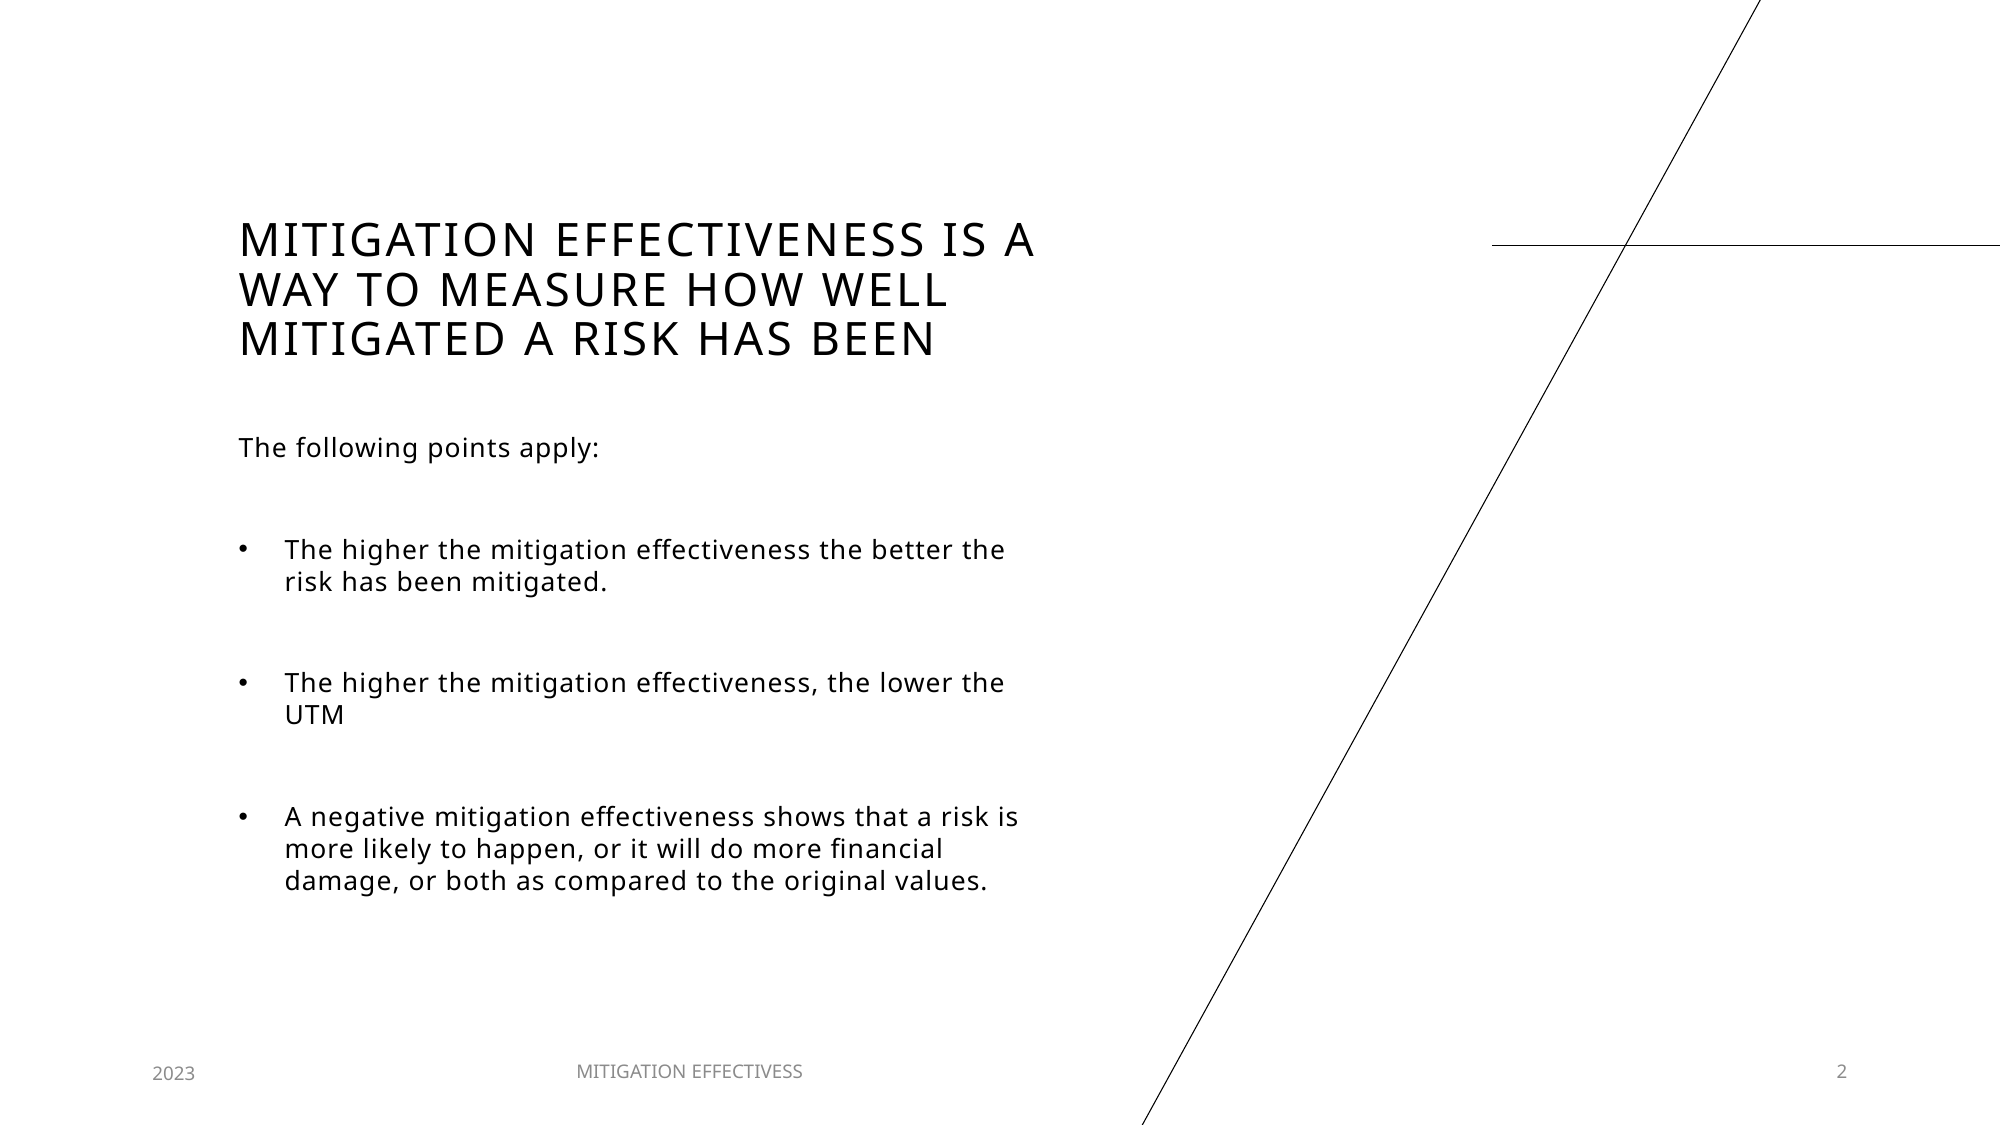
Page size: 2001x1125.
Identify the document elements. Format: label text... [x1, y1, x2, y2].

list The following points apply: The higher the mitigation effectiveness the better the risk has been mitigated. The higher the mitigation effectiveness, the lower the UTM A negative mitigation effectiveness shows that a risk is more likely to happen, or it will do more financial damage, or both as compared to the original values. [223, 423, 1062, 905]
slide_number 2 [1412, 1042, 1863, 1103]
slide_number 2023 [137, 1042, 338, 1103]
footer MITIGATION EFFECTIVESS [404, 1042, 975, 1103]
title MITIGATION EFFECTIVENESS IS A way to measure how well mitigated a risk has been [223, 175, 1062, 373]
